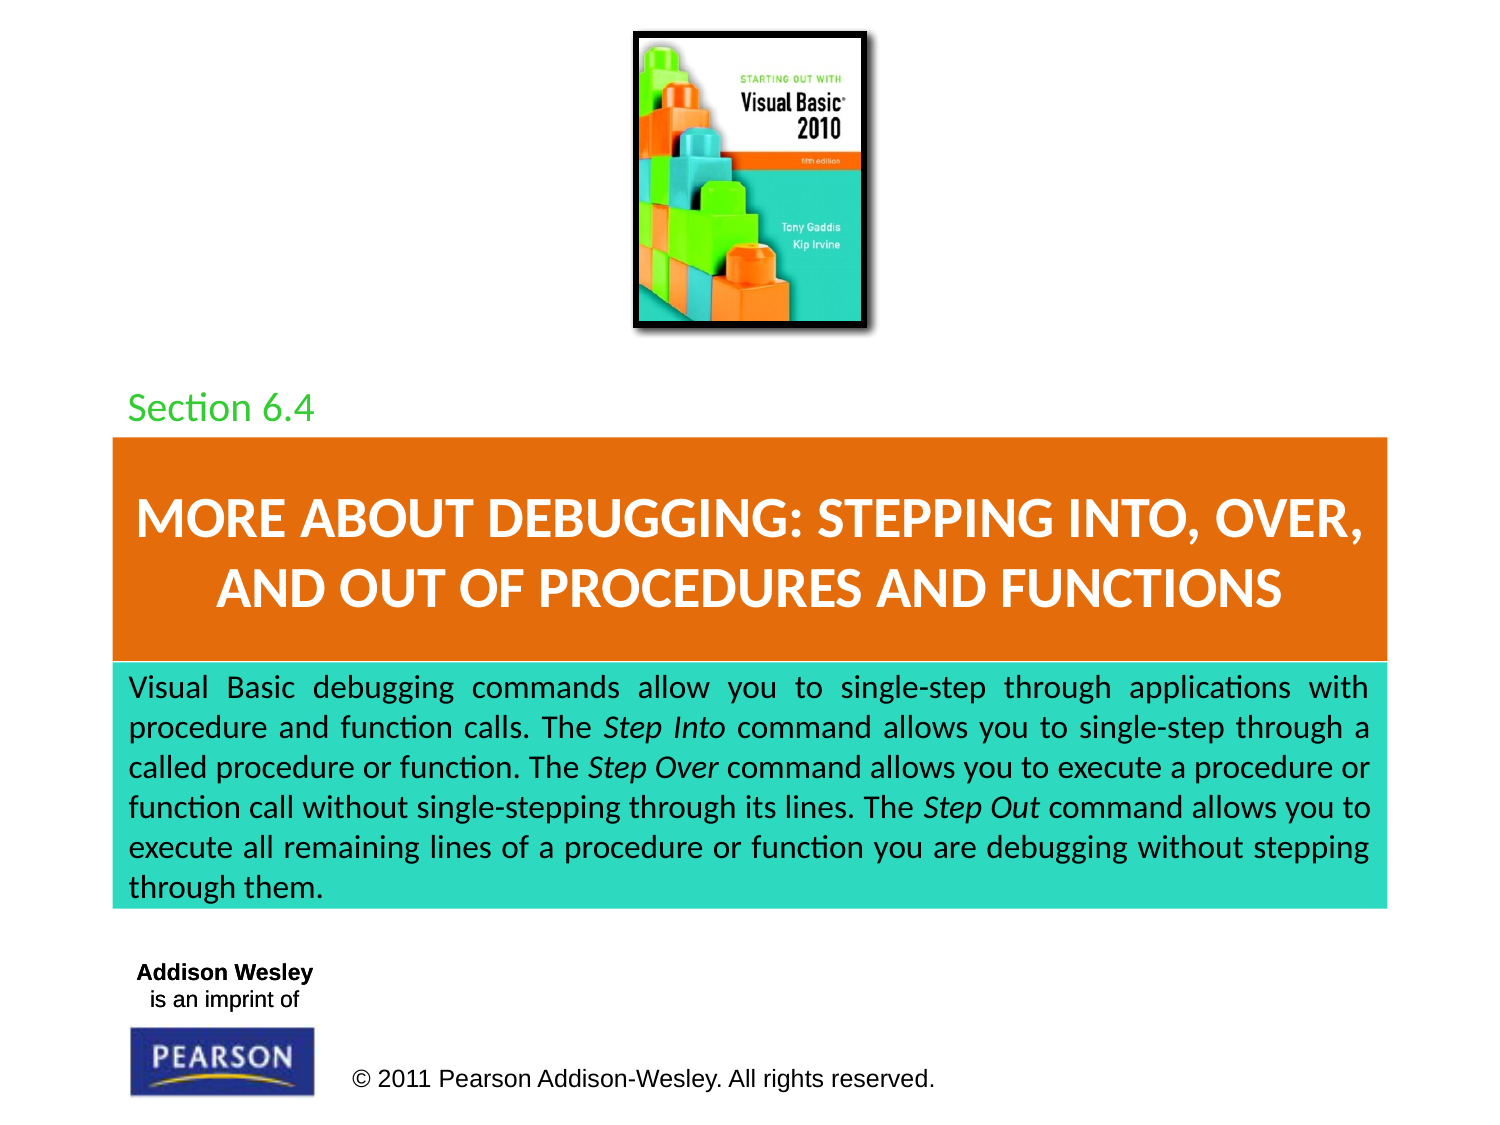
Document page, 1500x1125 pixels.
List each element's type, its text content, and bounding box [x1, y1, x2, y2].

list Visual Basic debugging commands allow you to single-step through applications with procedure and function calls. The Step Into command allows you to single-step through a called procedure or function. The Step Over command allows you to execute a procedure or function call without single-stepping through its lines. The Step Out command allows you to execute all remaining lines of a procedure or function you are debugging without stepping through them. [112, 662, 1388, 909]
list Section 6.4 [112, 362, 1388, 437]
picture [129, 1024, 319, 1100]
picture [639, 38, 861, 321]
title More about Debugging: Stepping Into, Over, and Out of Procedures and Functions [112, 437, 1388, 661]
